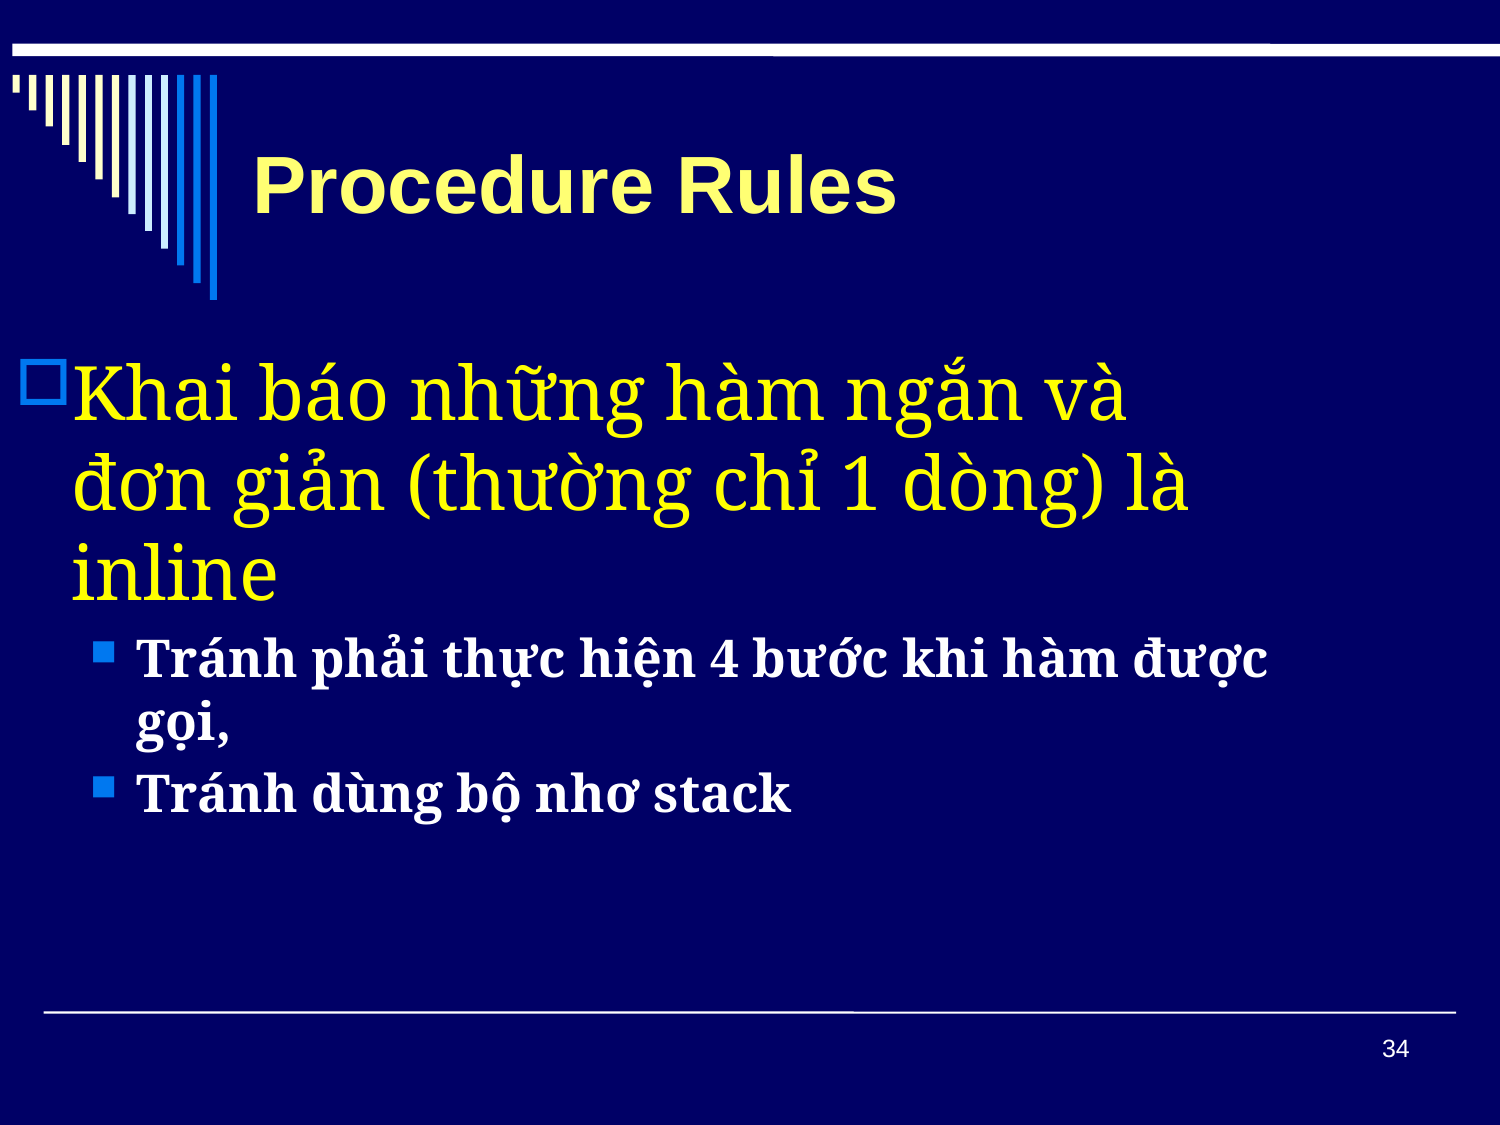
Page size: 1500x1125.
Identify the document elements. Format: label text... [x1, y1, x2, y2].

list Khai báo những hàm ngắn và đơn giản (thường chỉ 1 dòng) là inline Tránh phải thực hiện 4 bước khi hàm được gọi, Tránh dùng bộ nhơ stack [0, 337, 1288, 1013]
slide_number 34 [1074, 1025, 1425, 1100]
title Procedure Rules [237, 75, 1500, 288]
